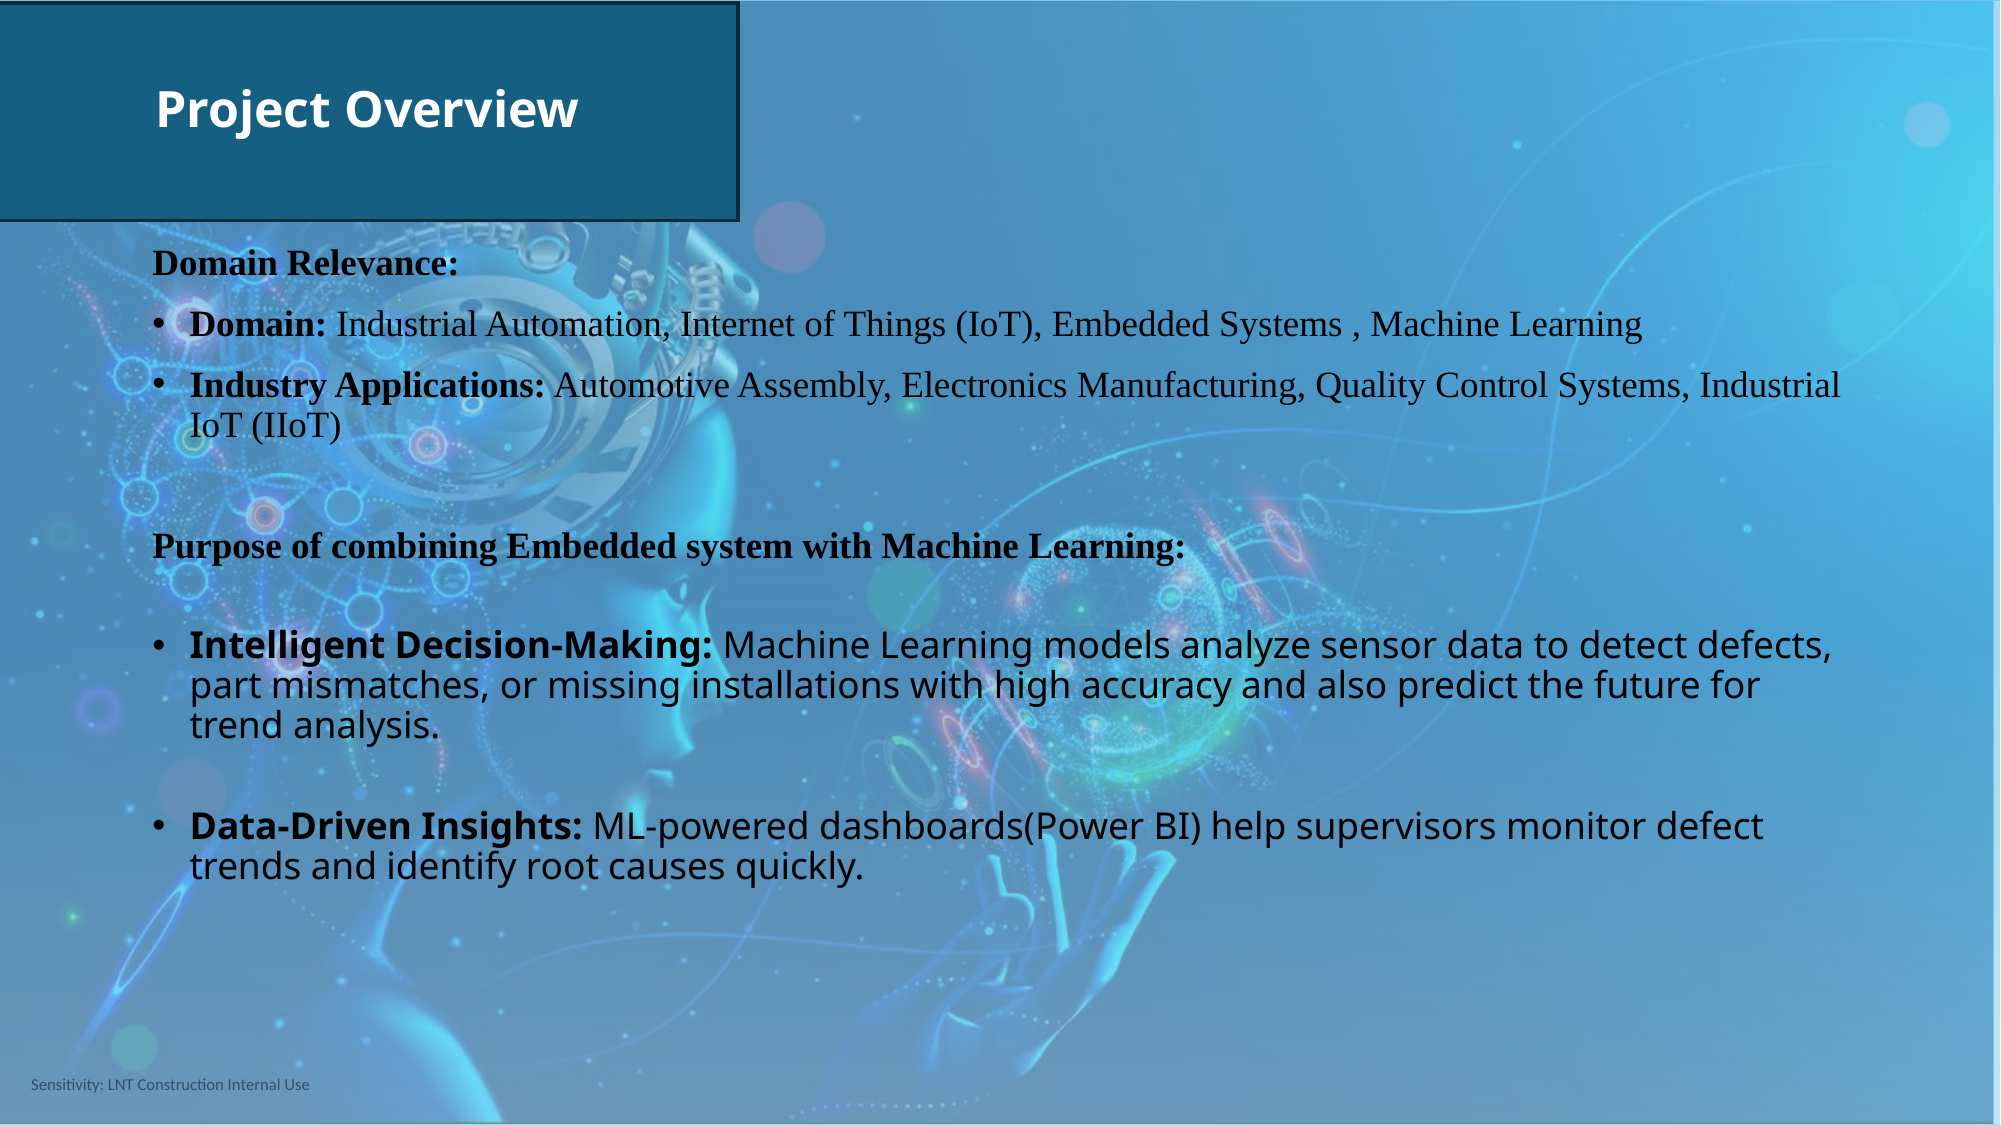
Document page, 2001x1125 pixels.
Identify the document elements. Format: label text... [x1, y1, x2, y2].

list Domain Relevance: Domain: Industrial Automation, Internet of Things (IoT), Embedded Systems , Machine Learning Industry Applications: Automotive Assembly, Electronics Manufacturing, Quality Control Systems, Industrial IoT (IIoT) Purpose of combining Embedded system with Machine Learning: Intelligent Decision-Making: Machine Learning models analyze sensor data to detect defects, part mismatches, or missing installations with high accuracy and also predict the future for trend analysis. Data-Driven Insights: ML-powered dashboards(Power BI) help supervisors monitor defect trends and identify root causes quickly. [137, 236, 1863, 897]
title Project Overview [0, 1, 740, 222]
